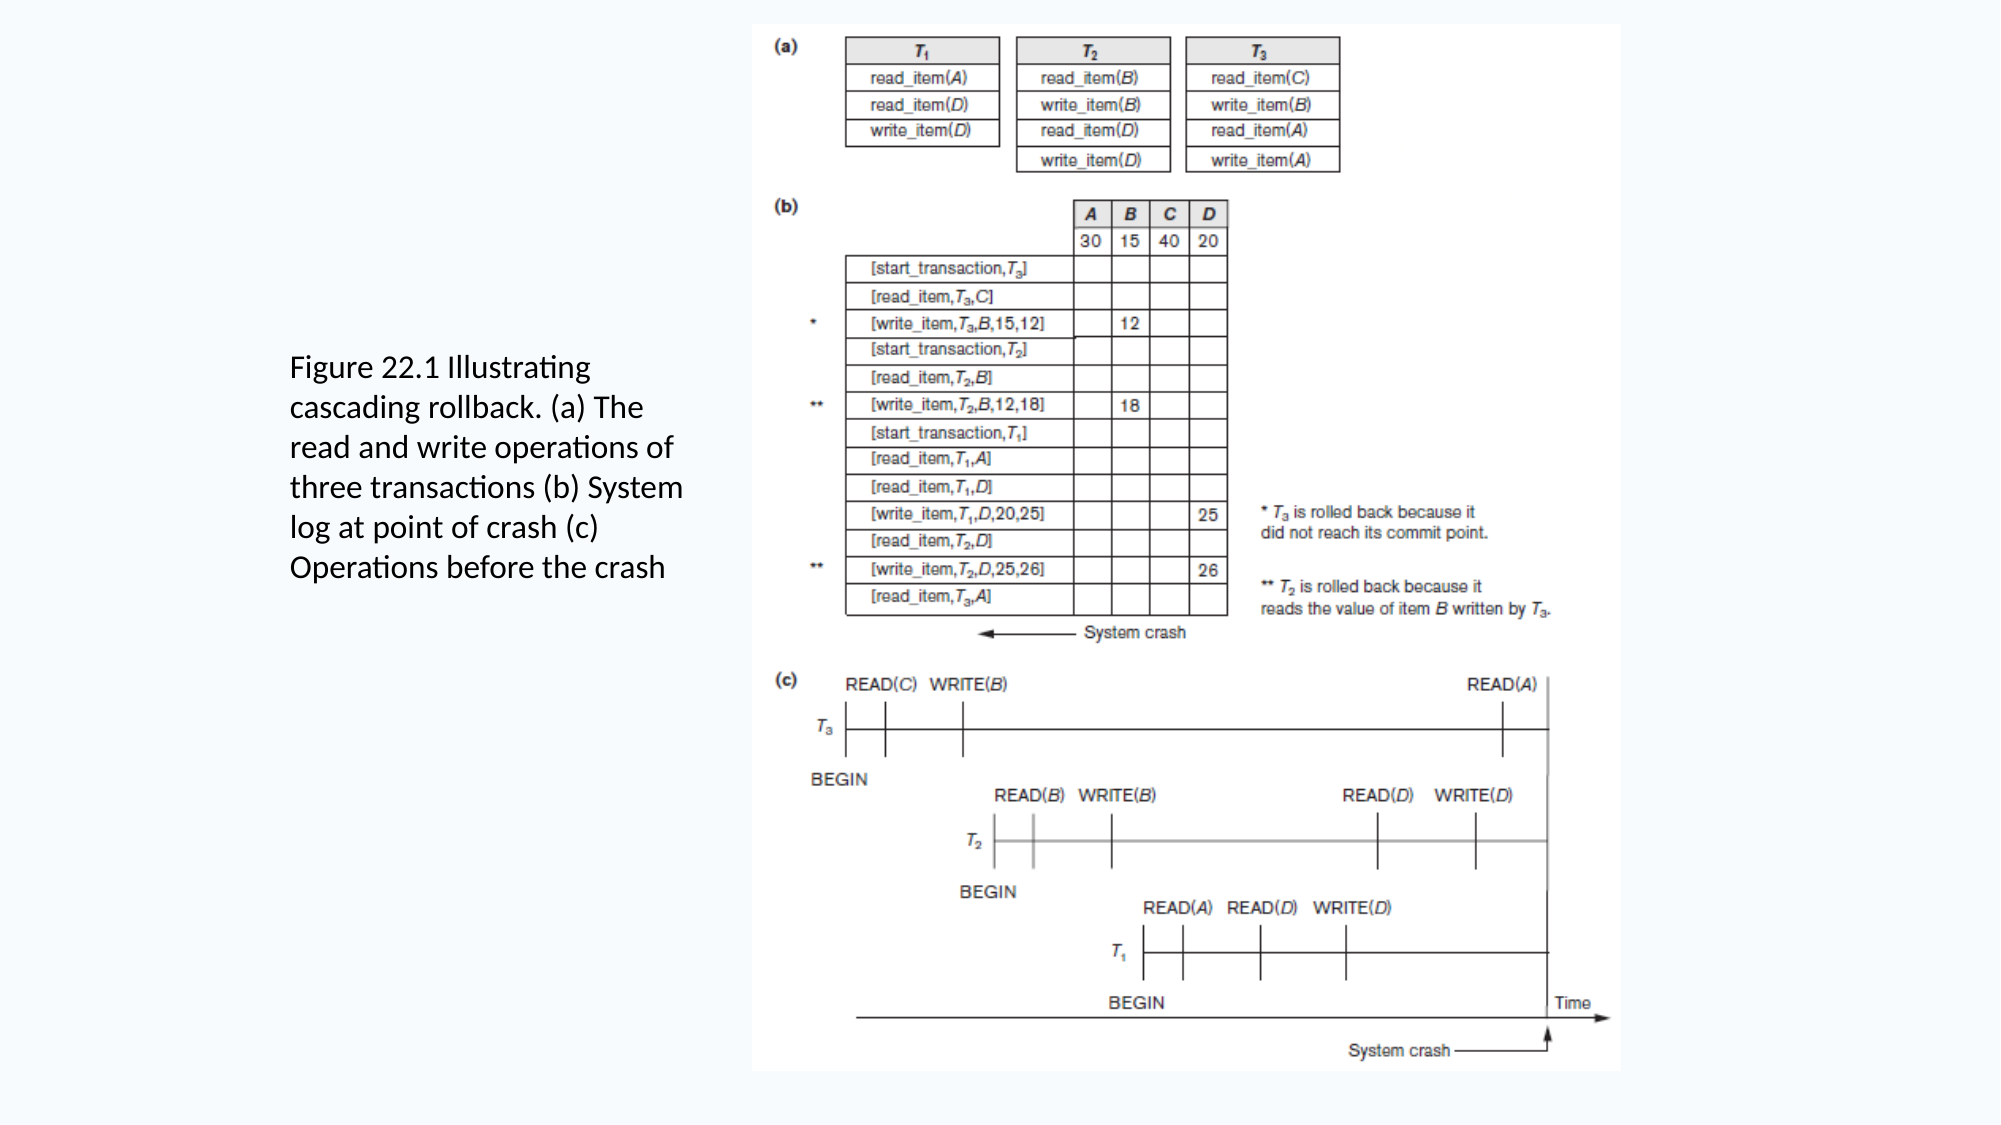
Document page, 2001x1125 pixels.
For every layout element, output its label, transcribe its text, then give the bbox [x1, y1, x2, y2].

picture [752, 24, 1621, 1071]
text_box Figure 22.1 Illustrating cascading rollback. (a) The read and write operations of three transactions (b) System log at point of crash (c) Operations before the crash [274, 338, 725, 593]
